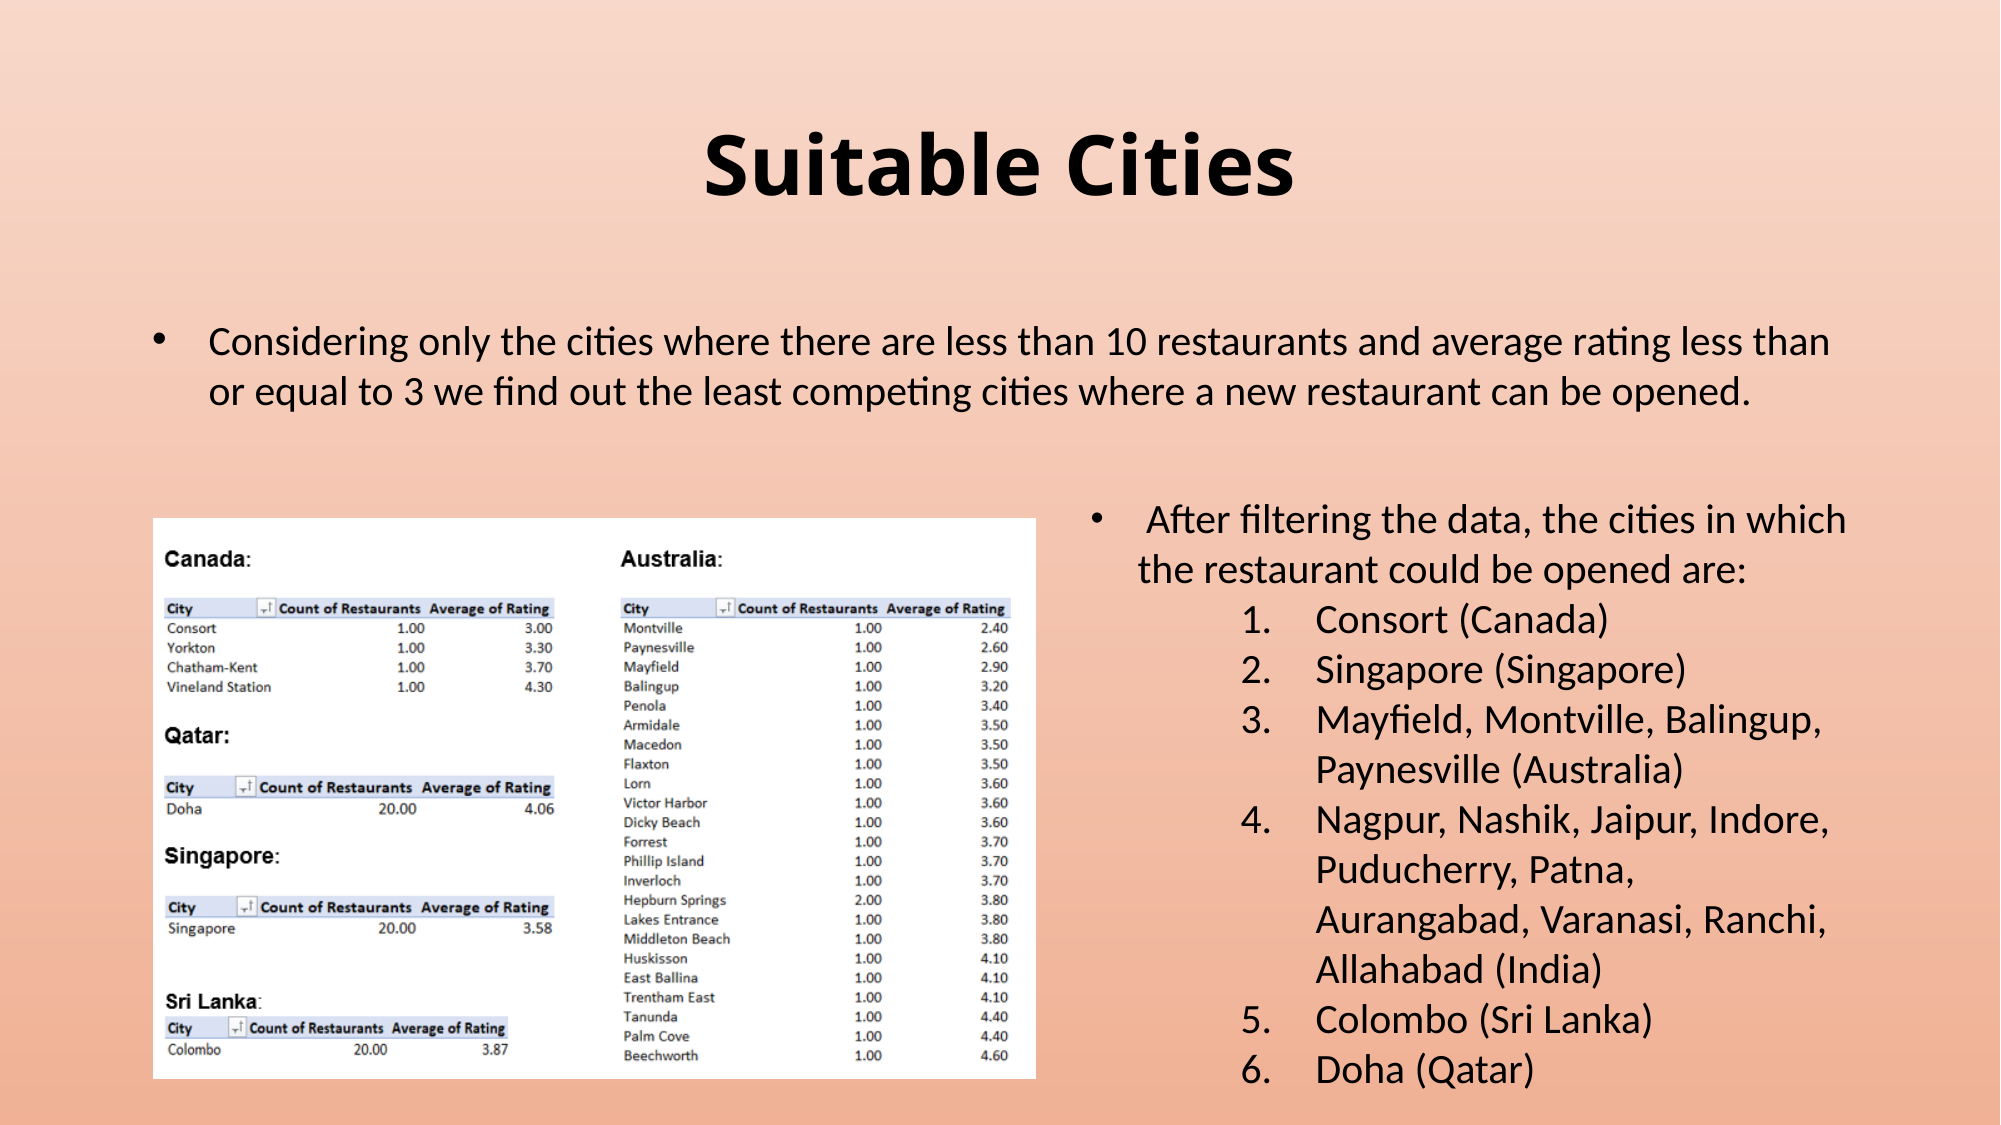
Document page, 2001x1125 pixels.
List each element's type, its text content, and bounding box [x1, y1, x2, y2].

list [153, 518, 1036, 1079]
text_box After filtering the data, the cities in which the restaurant could be opened are: Consort (Canada) Singapore (Singapore) Mayfield, Montville, Balingup, Paynesville (Australia) Nagpur, Nashik, Jaipur, Indore, Puducherry, Patna, Aurangabad, Varanasi, Ranchi, Allahabad (India) Colombo (Sri Lanka) Doha (Qatar) [1075, 484, 1874, 1100]
title Suitable Cities [137, 59, 1863, 278]
text_box Considering only the cities where there are less than 10 restaurants and average rating less than or equal to 3 we find out the least competing cities where a new restaurant can be opened. [137, 306, 1863, 421]
